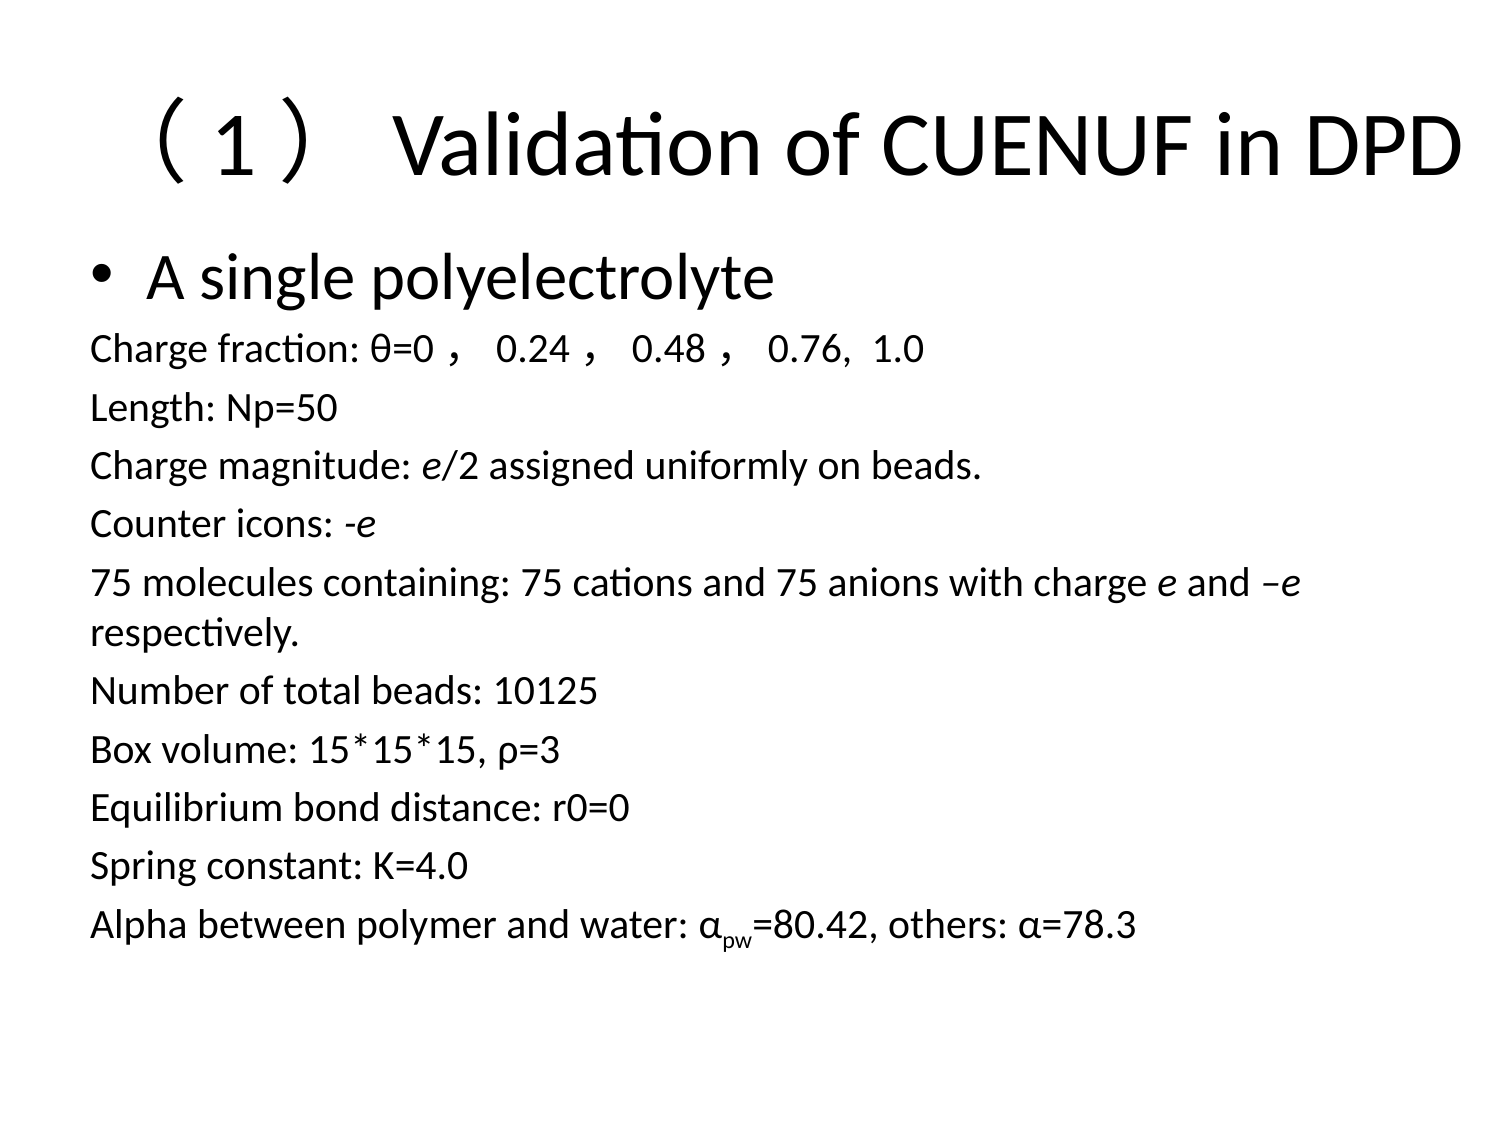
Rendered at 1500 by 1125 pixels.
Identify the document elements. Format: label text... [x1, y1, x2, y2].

list A single polyelectrolyte Charge fraction: θ=0，0.24，0.48，0.76, 1.0 Length: Np=50 Charge magnitude: e/2 assigned uniformly on beads. Counter icons: -e 75 molecules containing: 75 cations and 75 anions with charge e and –e respectively. Number of total beads: 10125 Box volume: 15*15*15, ρ=3 Equilibrium bond distance: r0=0 Spring constant: K=4.0 Alpha between polymer and water: αpw=80.42, others: α=78.3 [75, 224, 1413, 969]
title （1）Validation of CUENUF in DPD [62, 45, 1500, 233]
